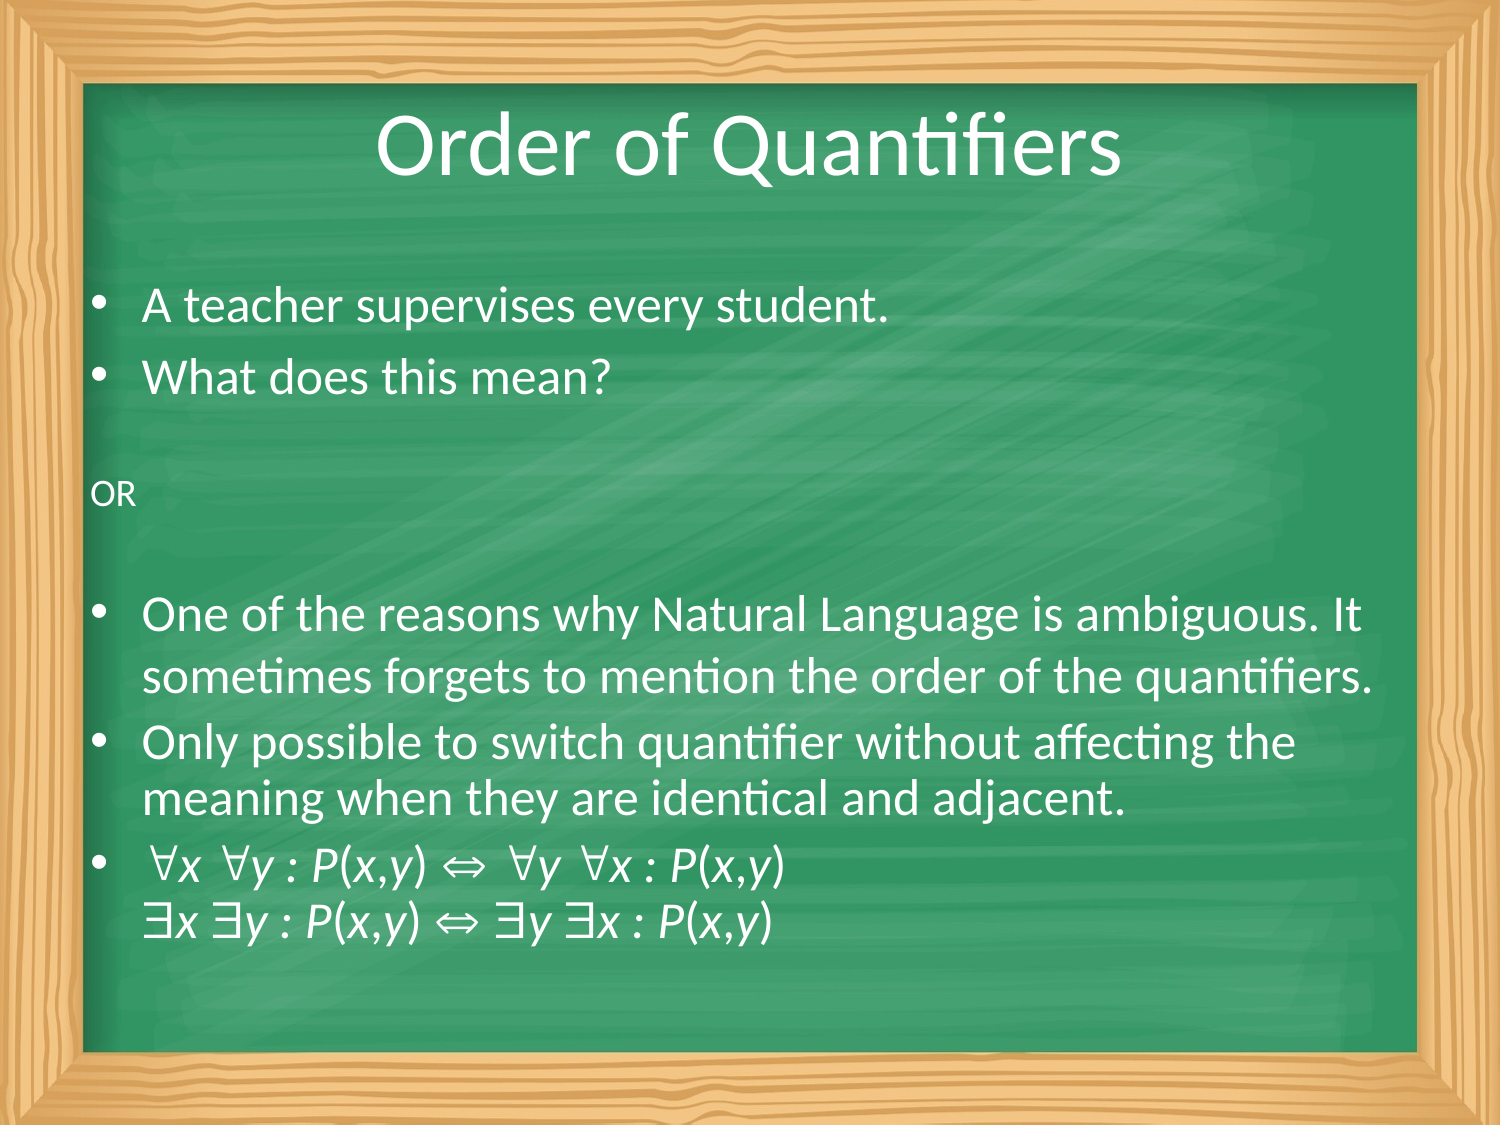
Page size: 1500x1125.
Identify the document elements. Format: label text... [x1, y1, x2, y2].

title Order of Quantifiers [75, 45, 1425, 233]
picture [0, 0, 1500, 1125]
